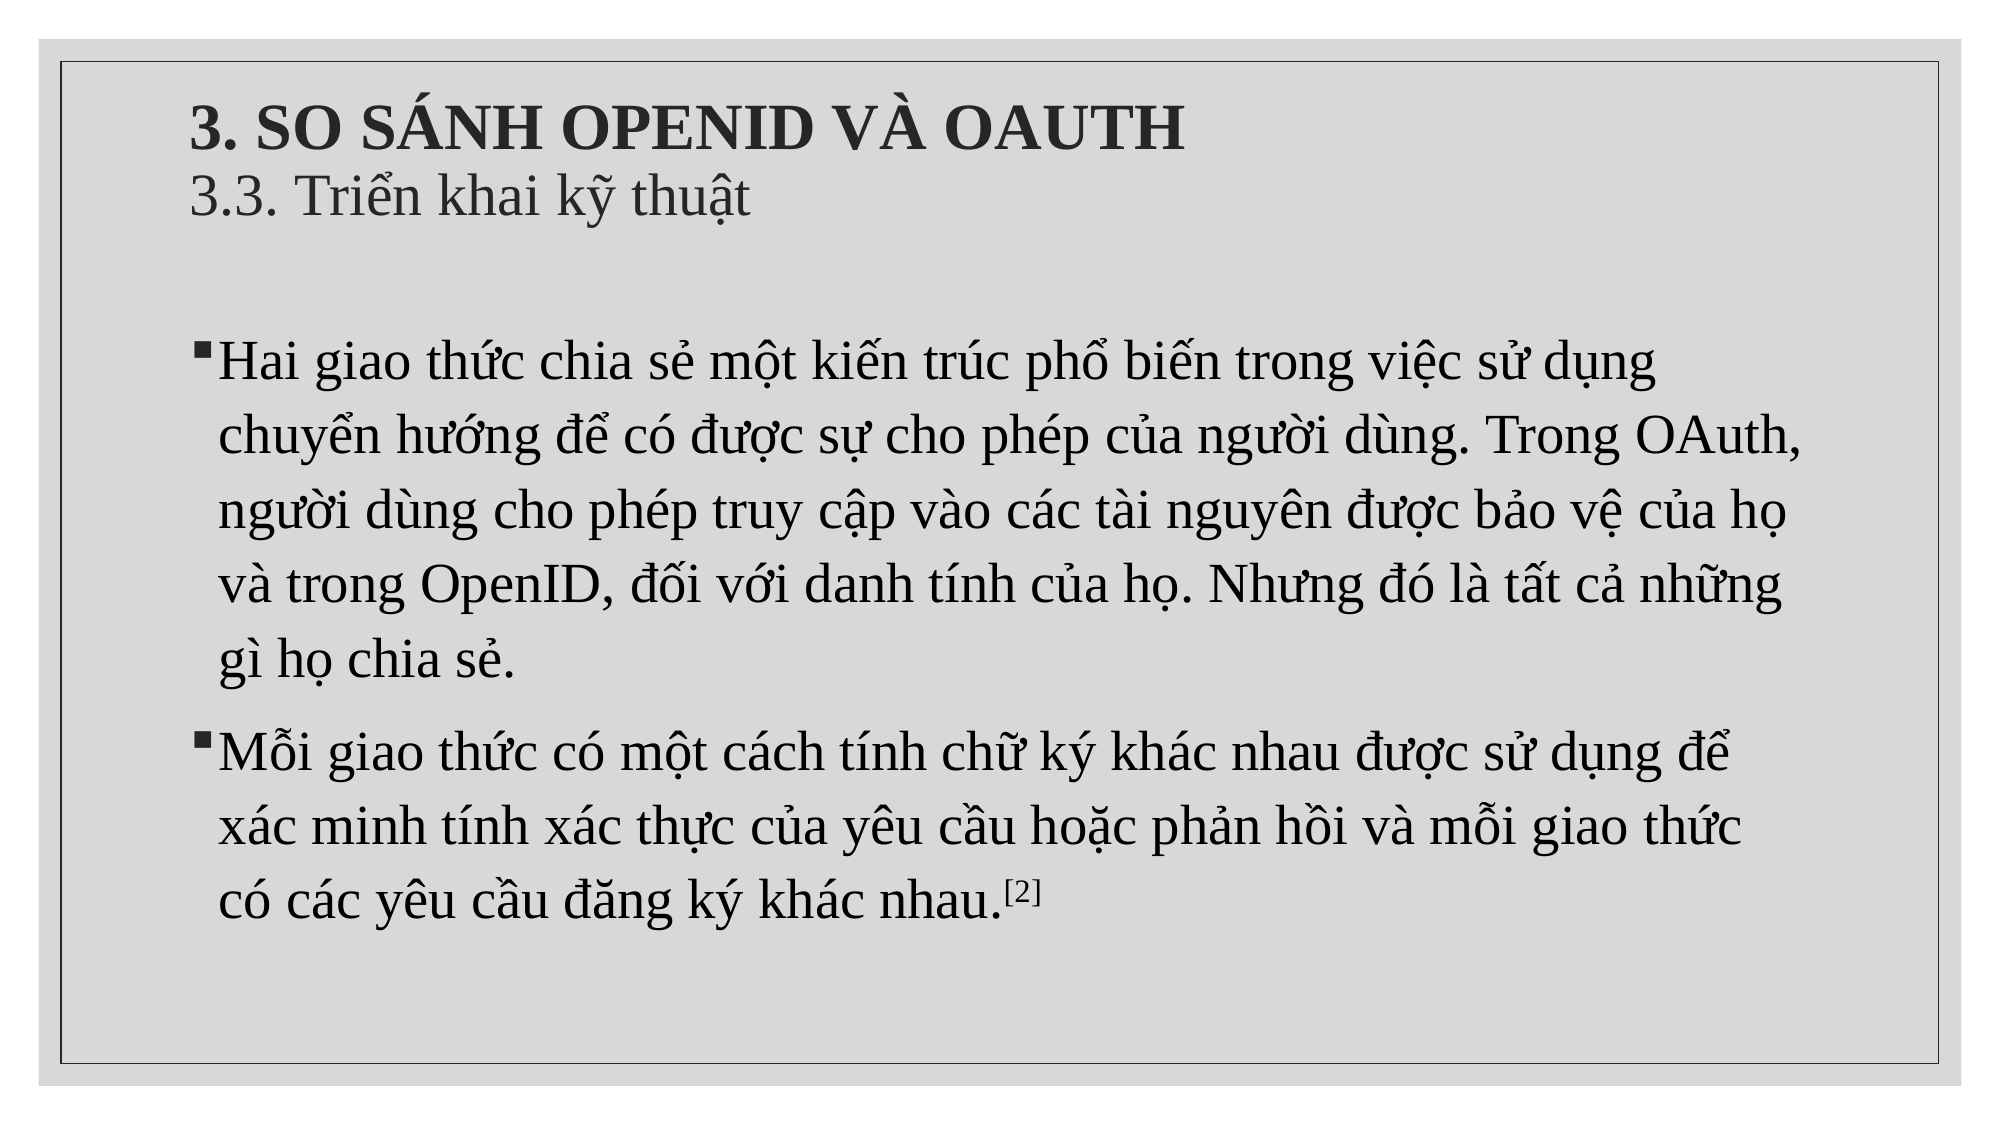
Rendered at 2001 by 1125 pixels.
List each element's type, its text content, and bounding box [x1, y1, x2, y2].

list Hai giao thức chia sẻ một kiến ​​trúc phổ biến trong việc sử dụng chuyển hướng để có được sự cho phép của người dùng. Trong OAuth, người dùng cho phép truy cập vào các tài nguyên được bảo vệ của họ và trong OpenID, đối với danh tính của họ. Nhưng đó là tất cả những gì họ chia sẻ. Mỗi giao thức có một cách tính chữ ký khác nhau được sử dụng để xác minh tính xác thực của yêu cầu hoặc phản hồi và mỗi giao thức có các yêu cầu đăng ký khác nhau.[2] [174, 308, 1825, 941]
title 3. SO SÁNH OPENID VÀ OAUTH 3.3. Triển khai kỹ thuật [174, 83, 1825, 308]
